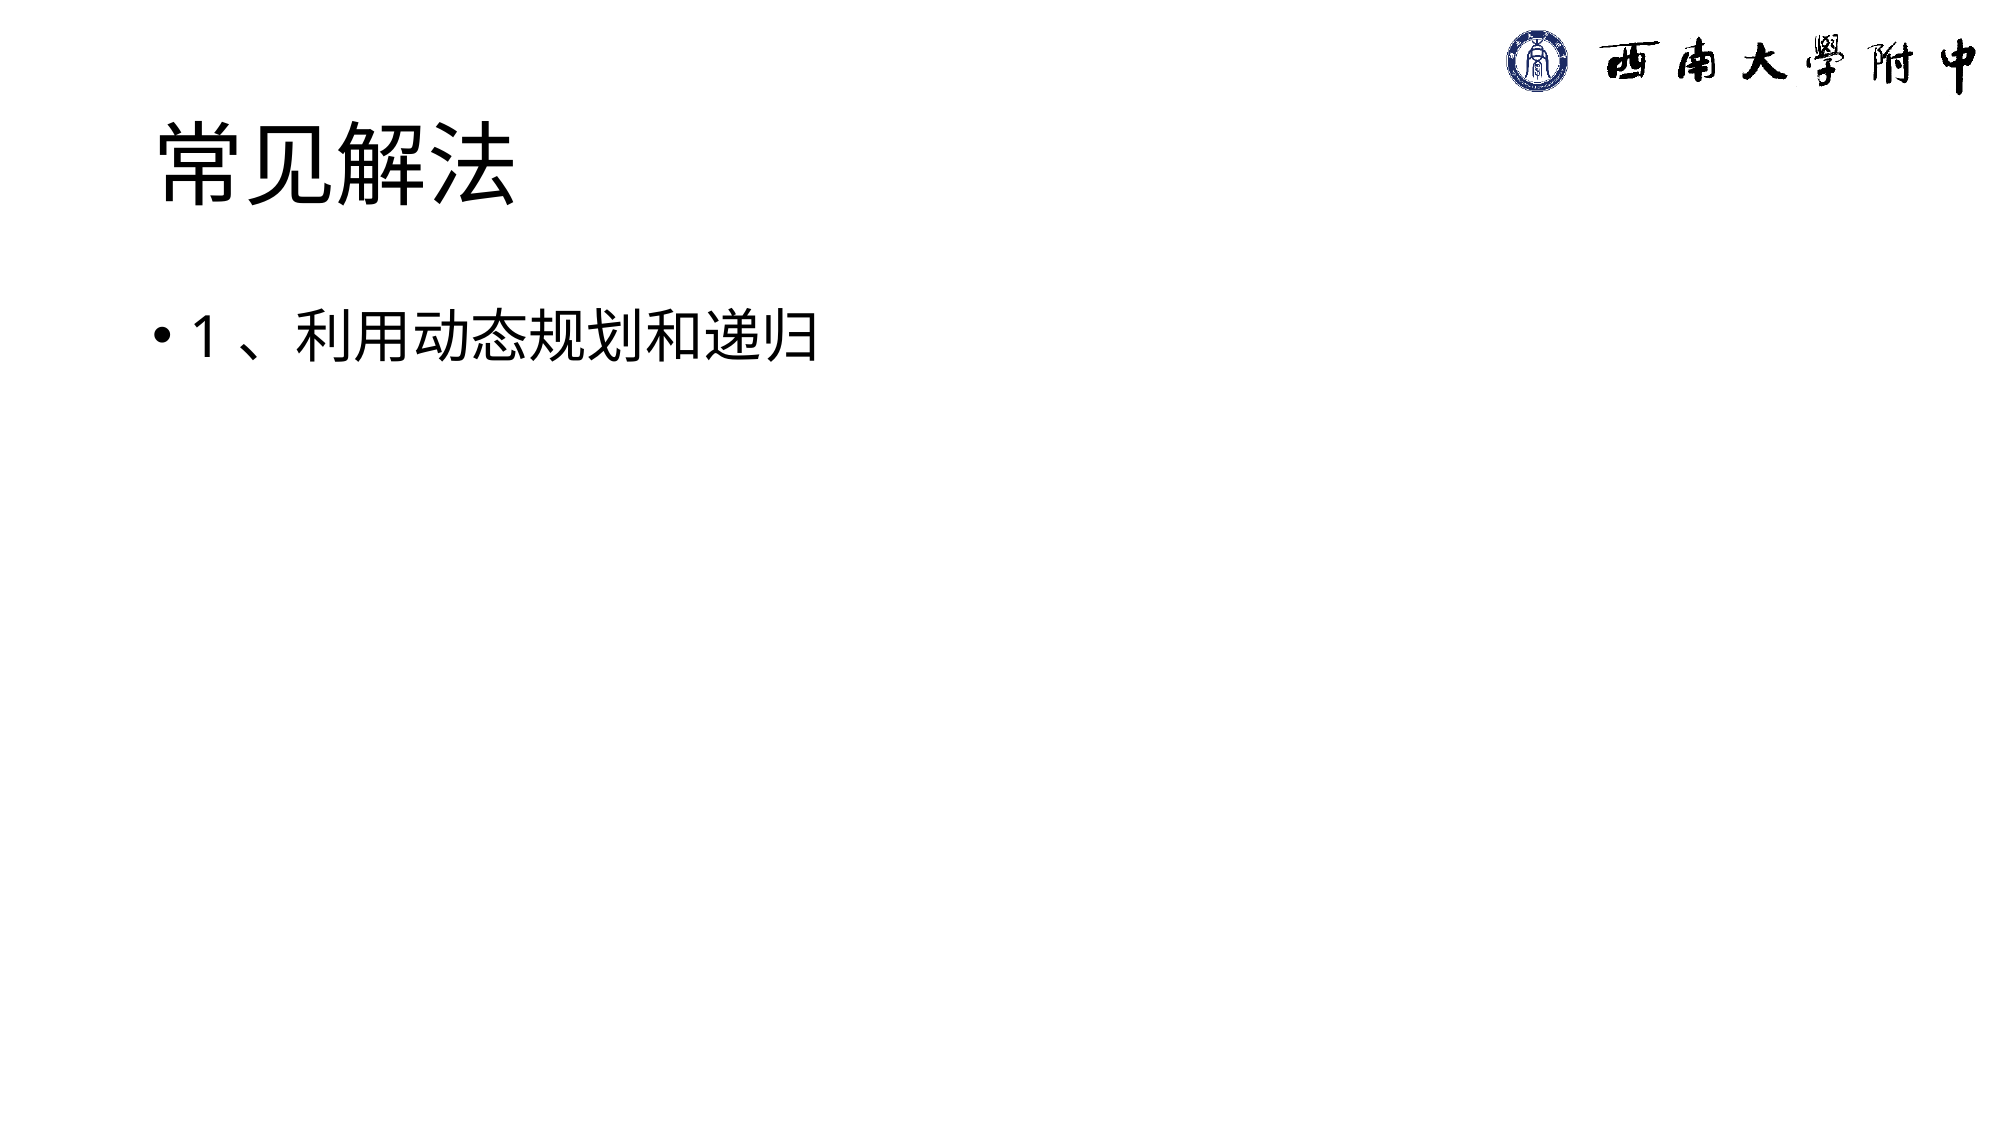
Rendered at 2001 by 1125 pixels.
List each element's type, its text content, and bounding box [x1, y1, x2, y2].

list 1、利用动态规划和递归 [137, 299, 1863, 1014]
title 常见解法 [137, 59, 1863, 278]
picture [1578, 0, 1999, 120]
picture [1502, 26, 1570, 59]
